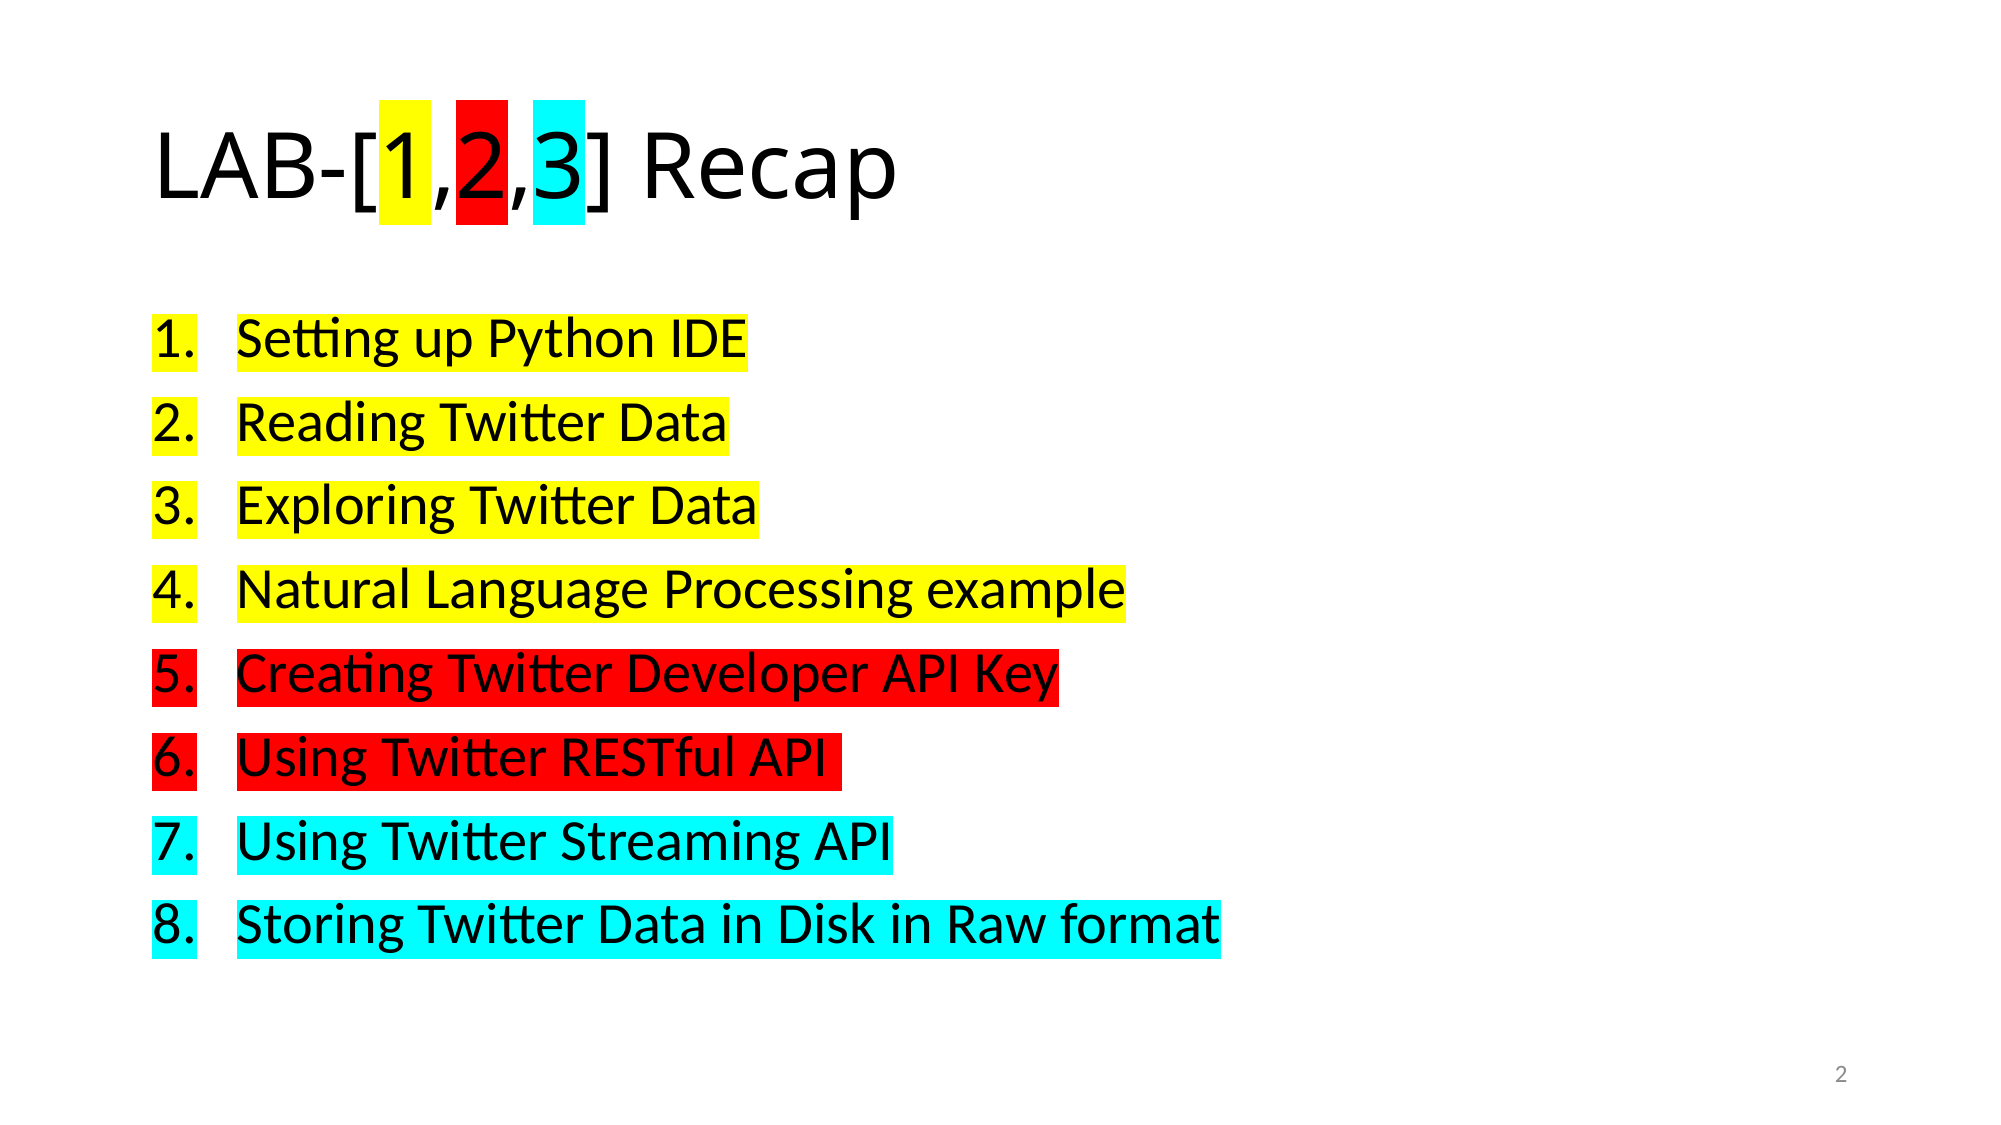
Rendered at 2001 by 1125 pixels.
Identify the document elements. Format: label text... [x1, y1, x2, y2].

list Setting up Python IDE Reading Twitter Data Exploring Twitter Data Natural Language Processing example Creating Twitter Developer API Key Using Twitter RESTful API Using Twitter Streaming API Storing Twitter Data in Disk in Raw format [137, 299, 1863, 1004]
title LAB-[1,2,3] Recap [137, 59, 1863, 278]
slide_number 2 [1412, 1042, 1863, 1103]
